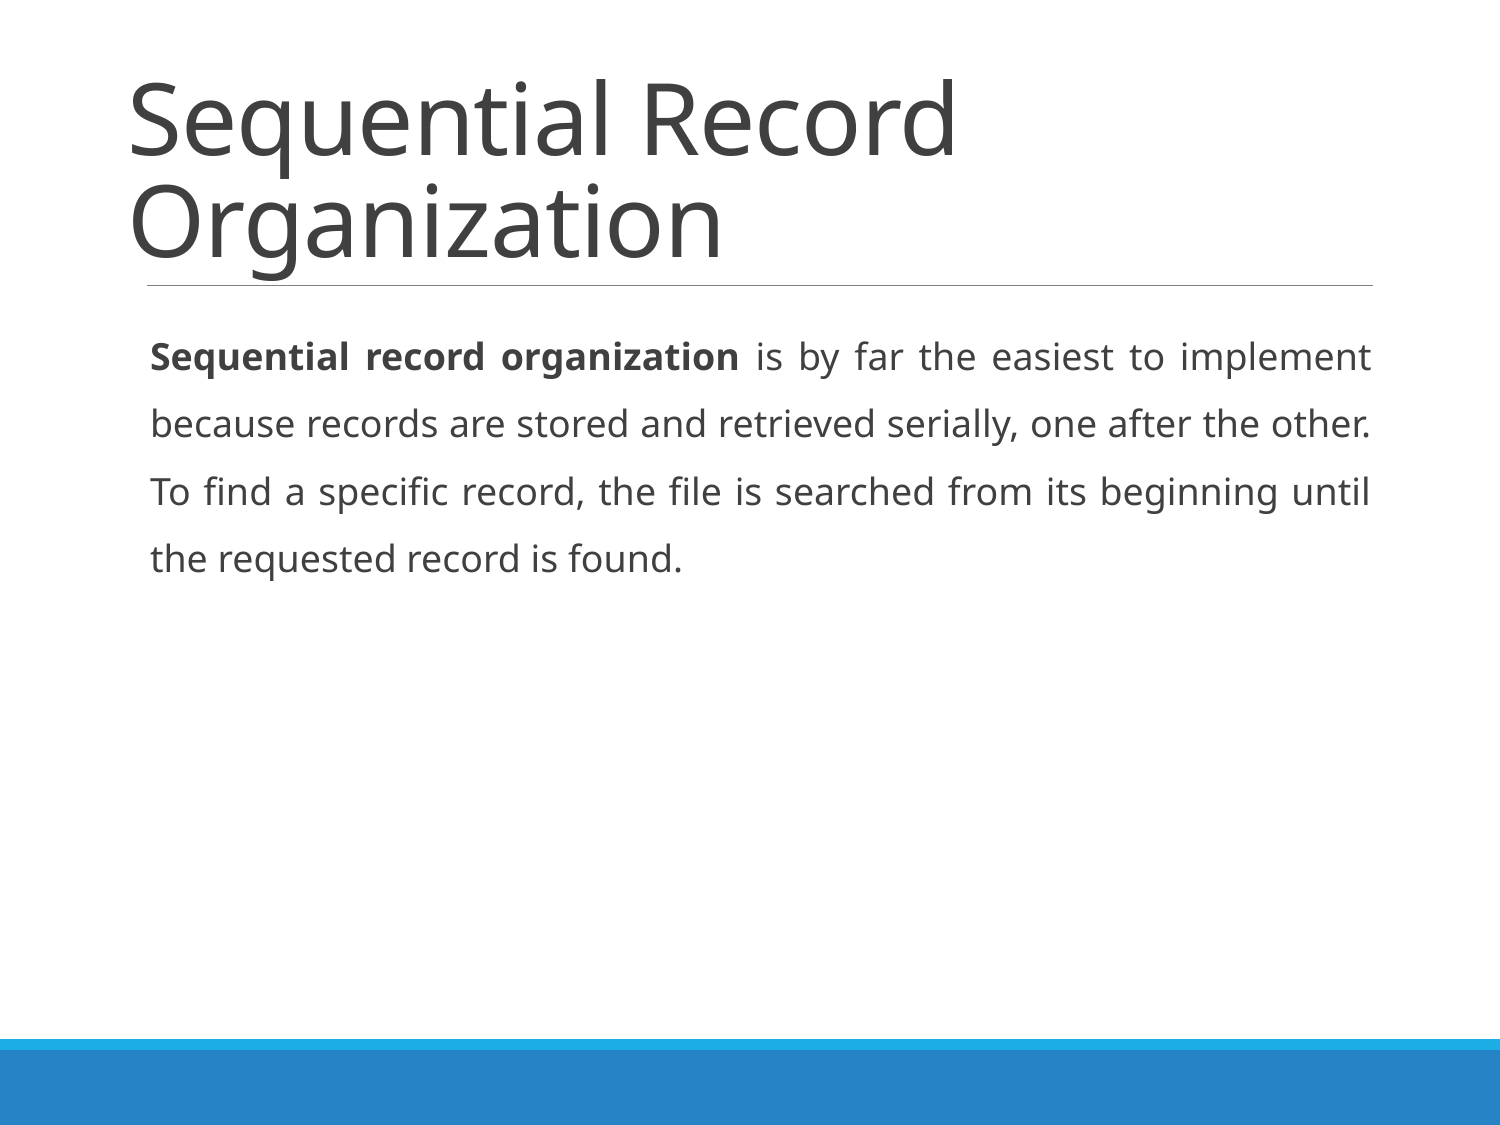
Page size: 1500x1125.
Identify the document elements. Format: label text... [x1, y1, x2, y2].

title Sequential Record Organization [112, 47, 1373, 285]
list Sequential record organization is by far the easiest to implement because records are stored and retrieved serially, one after the other. To find a specific record, the file is searched from its beginning until the requested record is found. [135, 302, 1373, 963]
